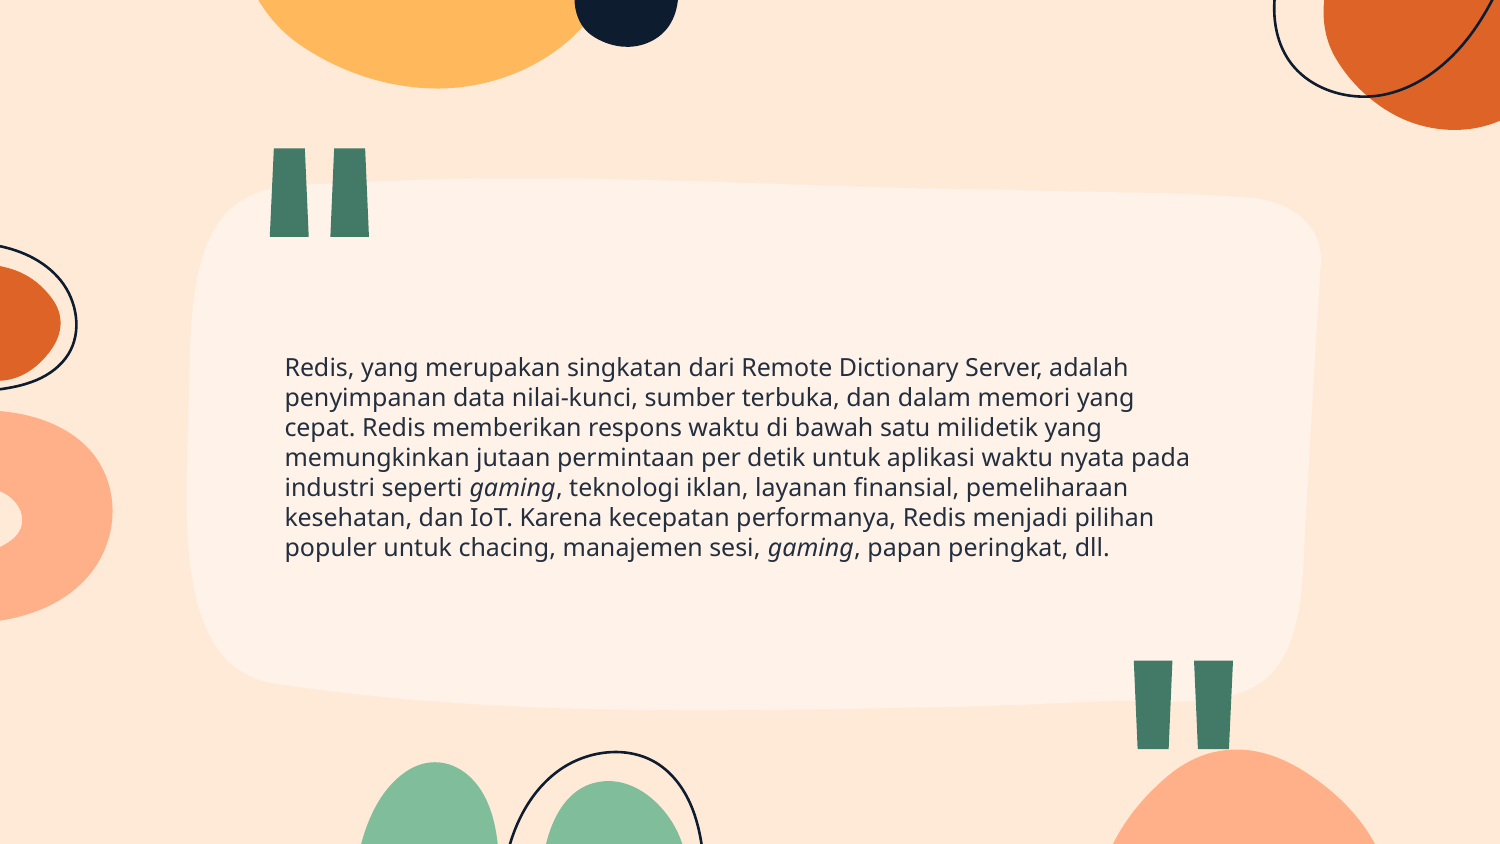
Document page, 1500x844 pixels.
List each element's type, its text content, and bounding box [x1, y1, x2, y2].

subtitle Redis, yang merupakan singkatan dari Remote Dictionary Server, adalah penyimpanan data nilai-kunci, sumber terbuka, dan dalam memori yang cepat. Redis memberikan respons waktu di bawah satu milidetik yang memungkinkan jutaan permintaan per detik untuk aplikasi waktu nyata pada industri seperti gaming, teknologi iklan, layanan finansial, pemeliharaan kesehatan, dan IoT. Karena kecepatan performanya, Redis menjadi pilihan populer untuk chacing, manajemen sesi, gaming, papan peringkat, dll. [269, 236, 1236, 677]
text_box [186, 178, 1321, 711]
